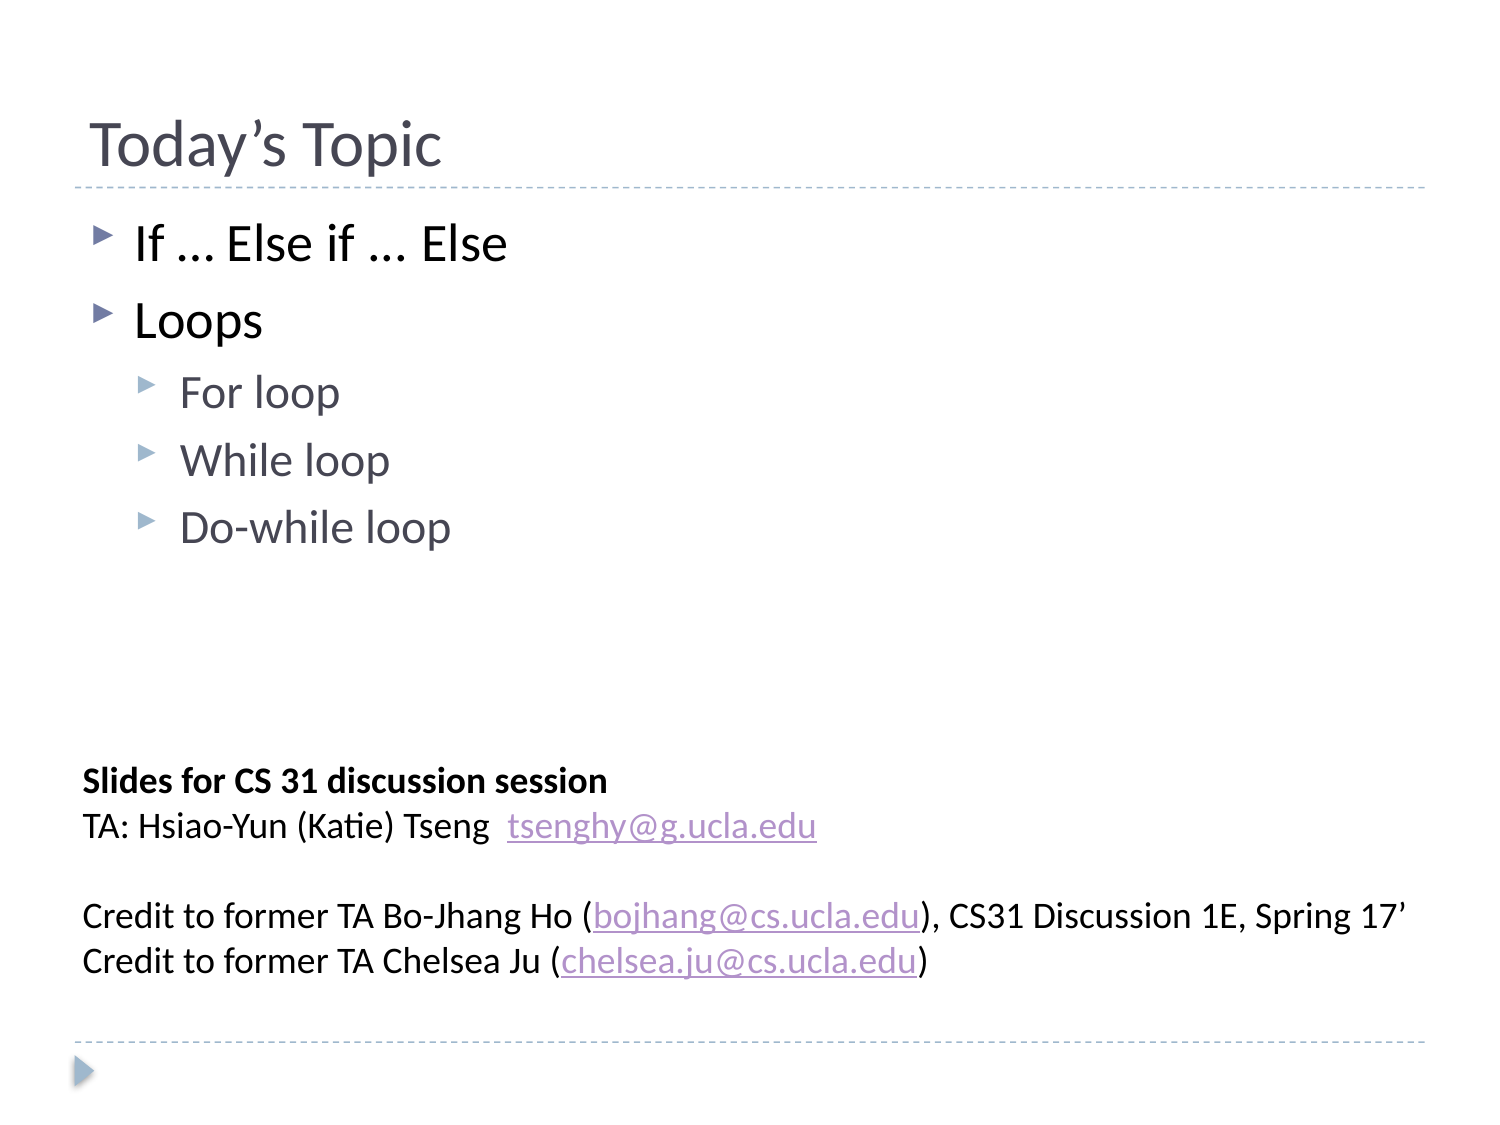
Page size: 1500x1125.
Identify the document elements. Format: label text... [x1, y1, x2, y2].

text_box Slides for CS 31 discussion session TA: Hsiao-Yun (Katie) Tseng tsenghy@g.ucla.edu Credit to former TA Bo-Jhang Ho (bojhang@cs.ucla.edu), CS31 Discussion 1E, Spring 17’ Credit to former TA Chelsea Ju (chelsea.ju@cs.ucla.edu) [67, 748, 1423, 988]
title Today’s Topic [75, 24, 1425, 188]
list If … Else if ... Else Loops For loop While loop Do-while loop [75, 200, 1425, 1010]
